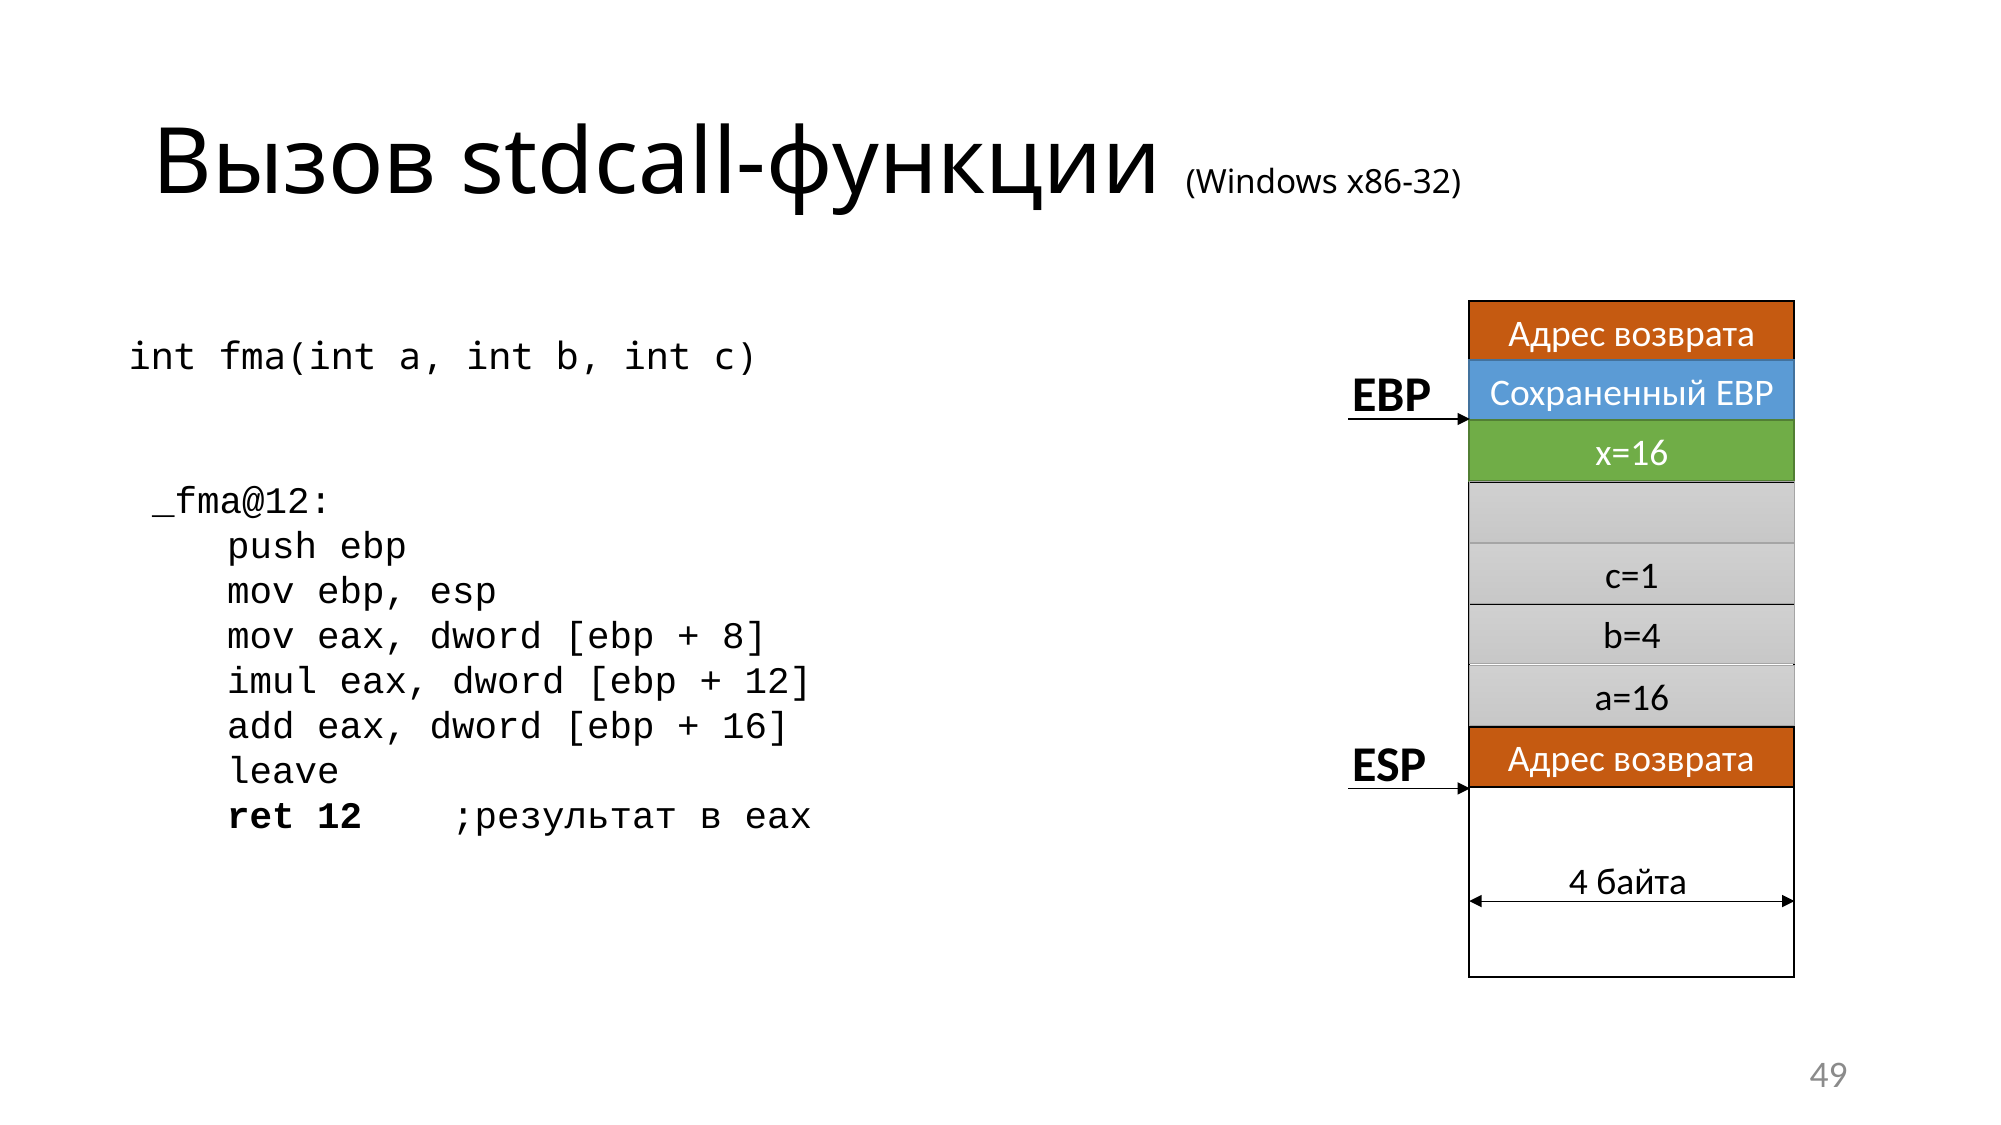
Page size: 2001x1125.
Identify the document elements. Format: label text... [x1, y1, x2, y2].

text_box 4 байта [1554, 849, 1710, 901]
text_box Адрес возврата [1468, 726, 1795, 788]
title Вызов stdcall-функции (Windows х86-32) [137, 55, 1863, 273]
text_box a=16 [1469, 665, 1795, 726]
text_box c=1 [1469, 543, 1795, 603]
text_box EBP [1337, 354, 1479, 429]
text_box [1468, 788, 1795, 978]
text_box [1469, 481, 1795, 543]
text_box x=16 [1468, 419, 1795, 482]
text_box b=4 [1469, 603, 1795, 664]
text_box _fma@12: push ebp mov ebp, esp mov eax, dword [ebp + 8] imul eax, dword [ebp + 12] add eax, dword [ebp + 16] leave ret 12 ;результат в eax [137, 468, 873, 844]
text_box Адрес возврата [1468, 300, 1795, 359]
text_box ESP [1337, 723, 1479, 799]
text_box int fma(int a, int b, int c) [113, 324, 774, 385]
text_box 4 байта [1554, 902, 1710, 910]
slide_number 49 [1412, 1042, 1863, 1103]
text_box Сохраненный EBP [1479, 359, 1795, 419]
